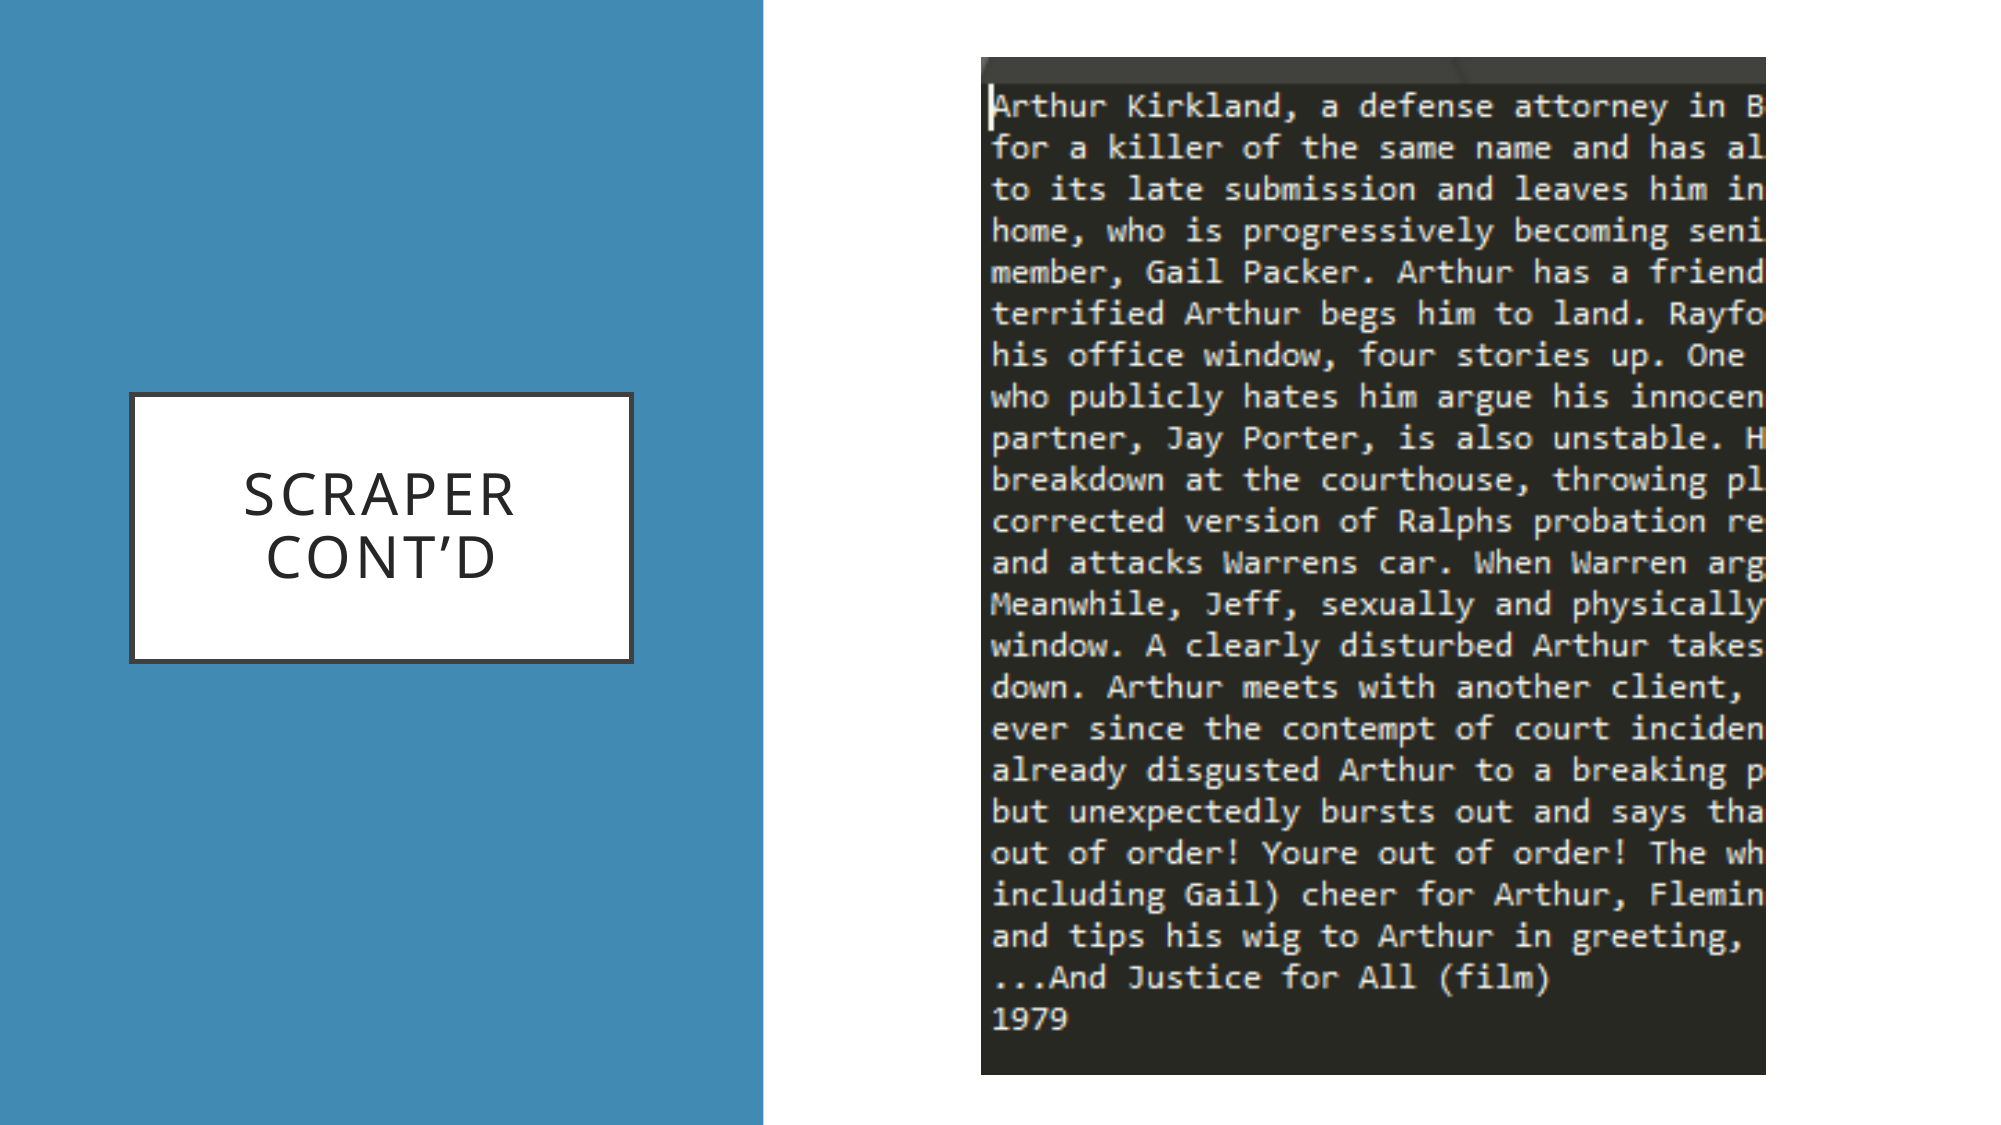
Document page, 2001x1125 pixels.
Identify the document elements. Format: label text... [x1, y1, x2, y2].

picture [981, 57, 1766, 1075]
text_box [762, 0, 2000, 1125]
title Scraper cont’d [129, 392, 634, 664]
